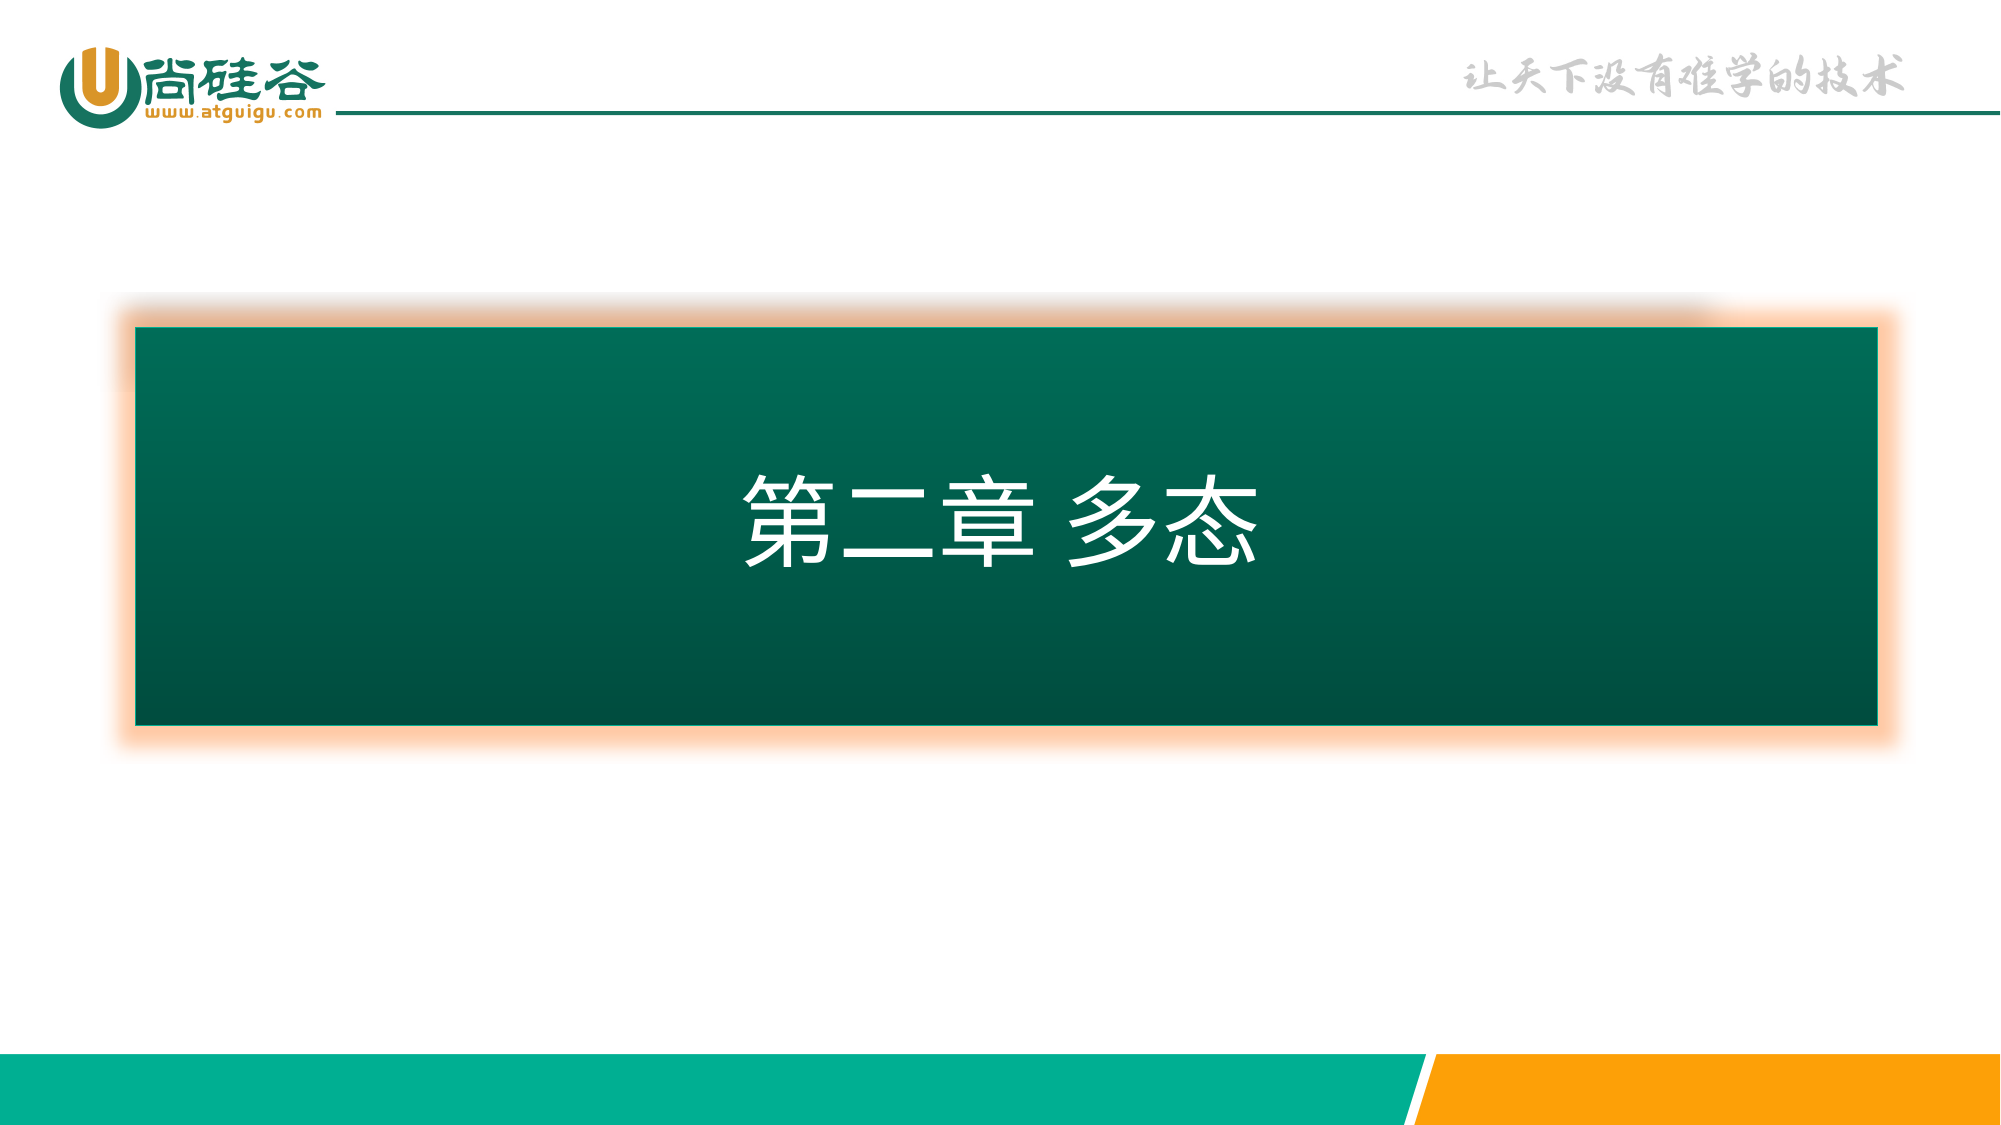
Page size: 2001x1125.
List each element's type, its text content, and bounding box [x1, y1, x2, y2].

text_box [135, 587, 1878, 726]
text_box [135, 327, 1878, 451]
text_box 第二章 多态 [83, 451, 1916, 587]
picture [0, 0, 2001, 1125]
